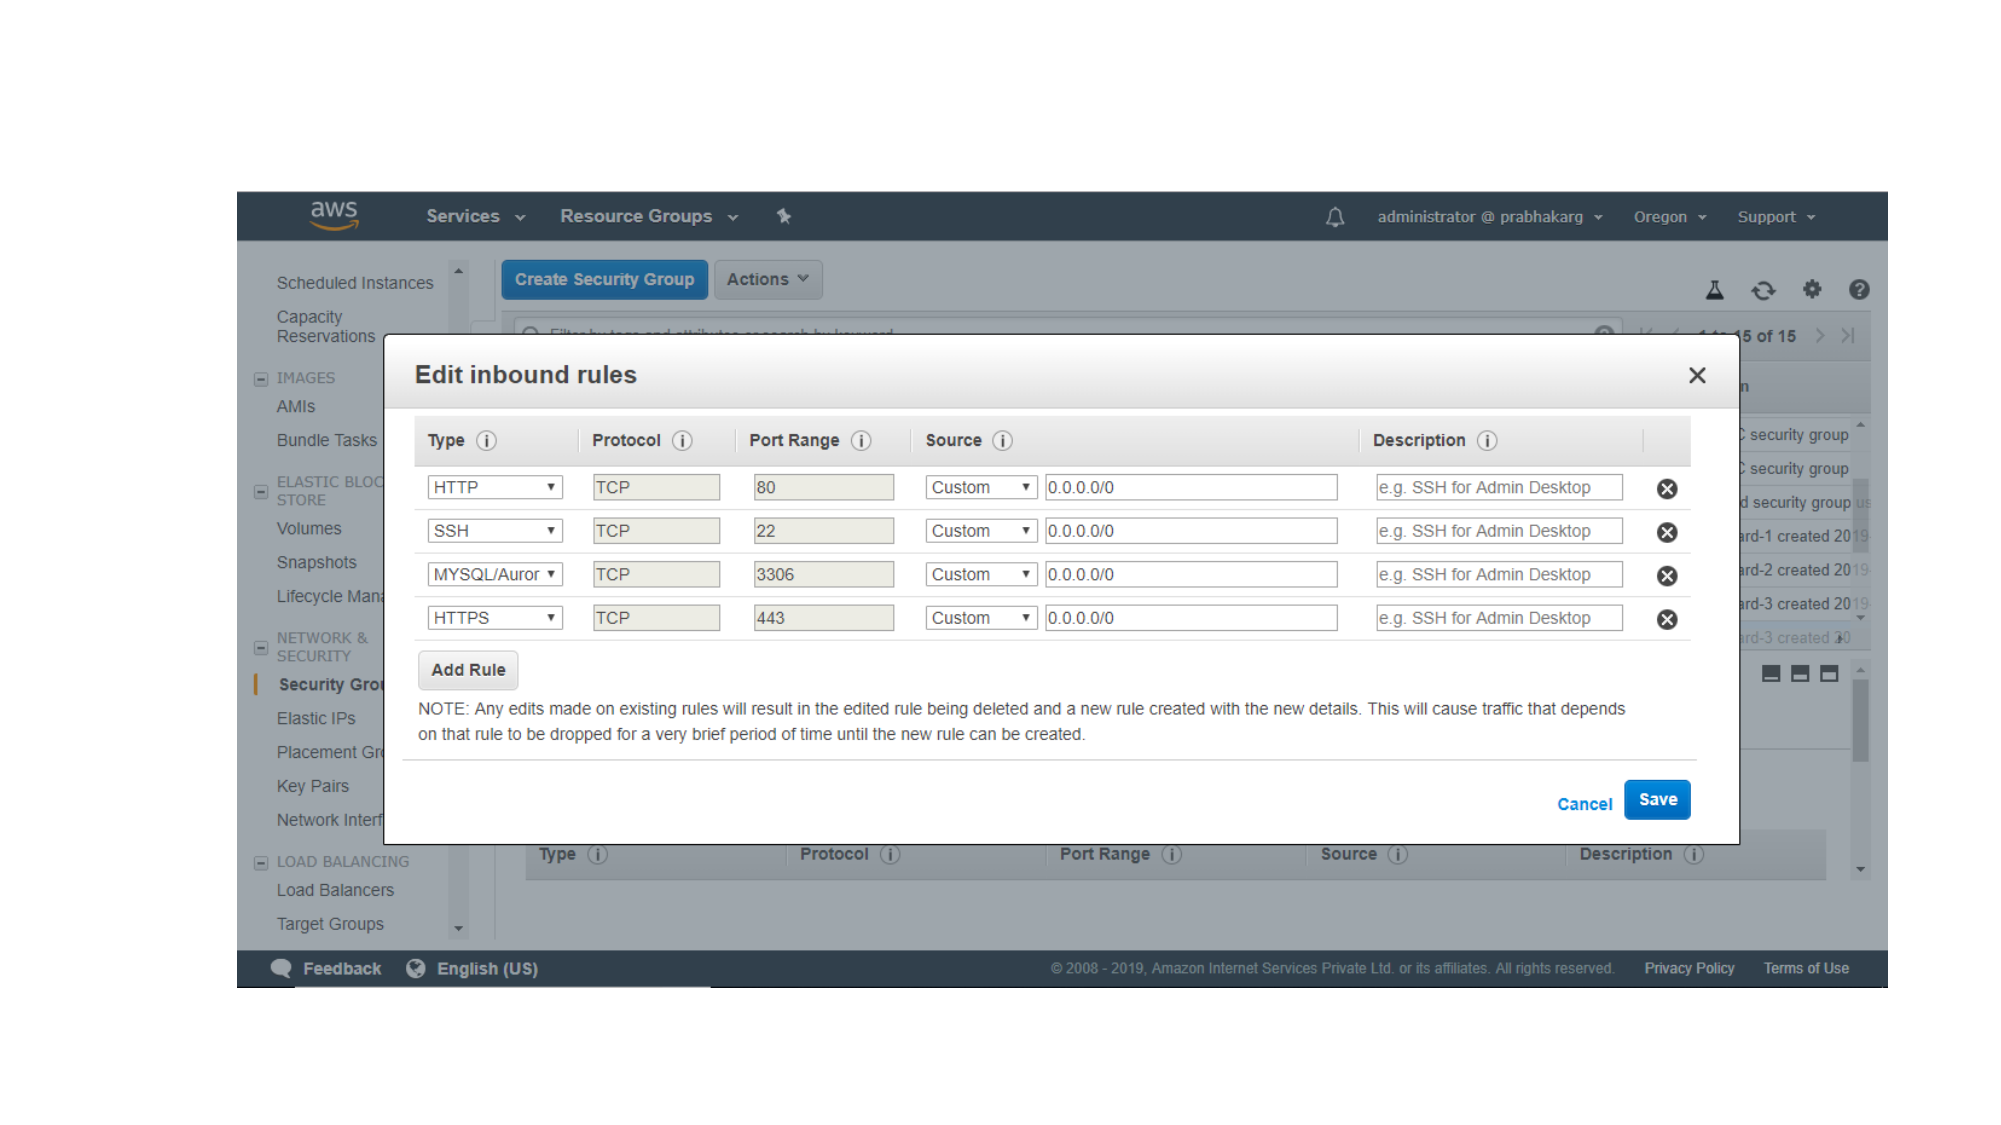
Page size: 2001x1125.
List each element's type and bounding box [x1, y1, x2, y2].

picture [237, 191, 1888, 988]
